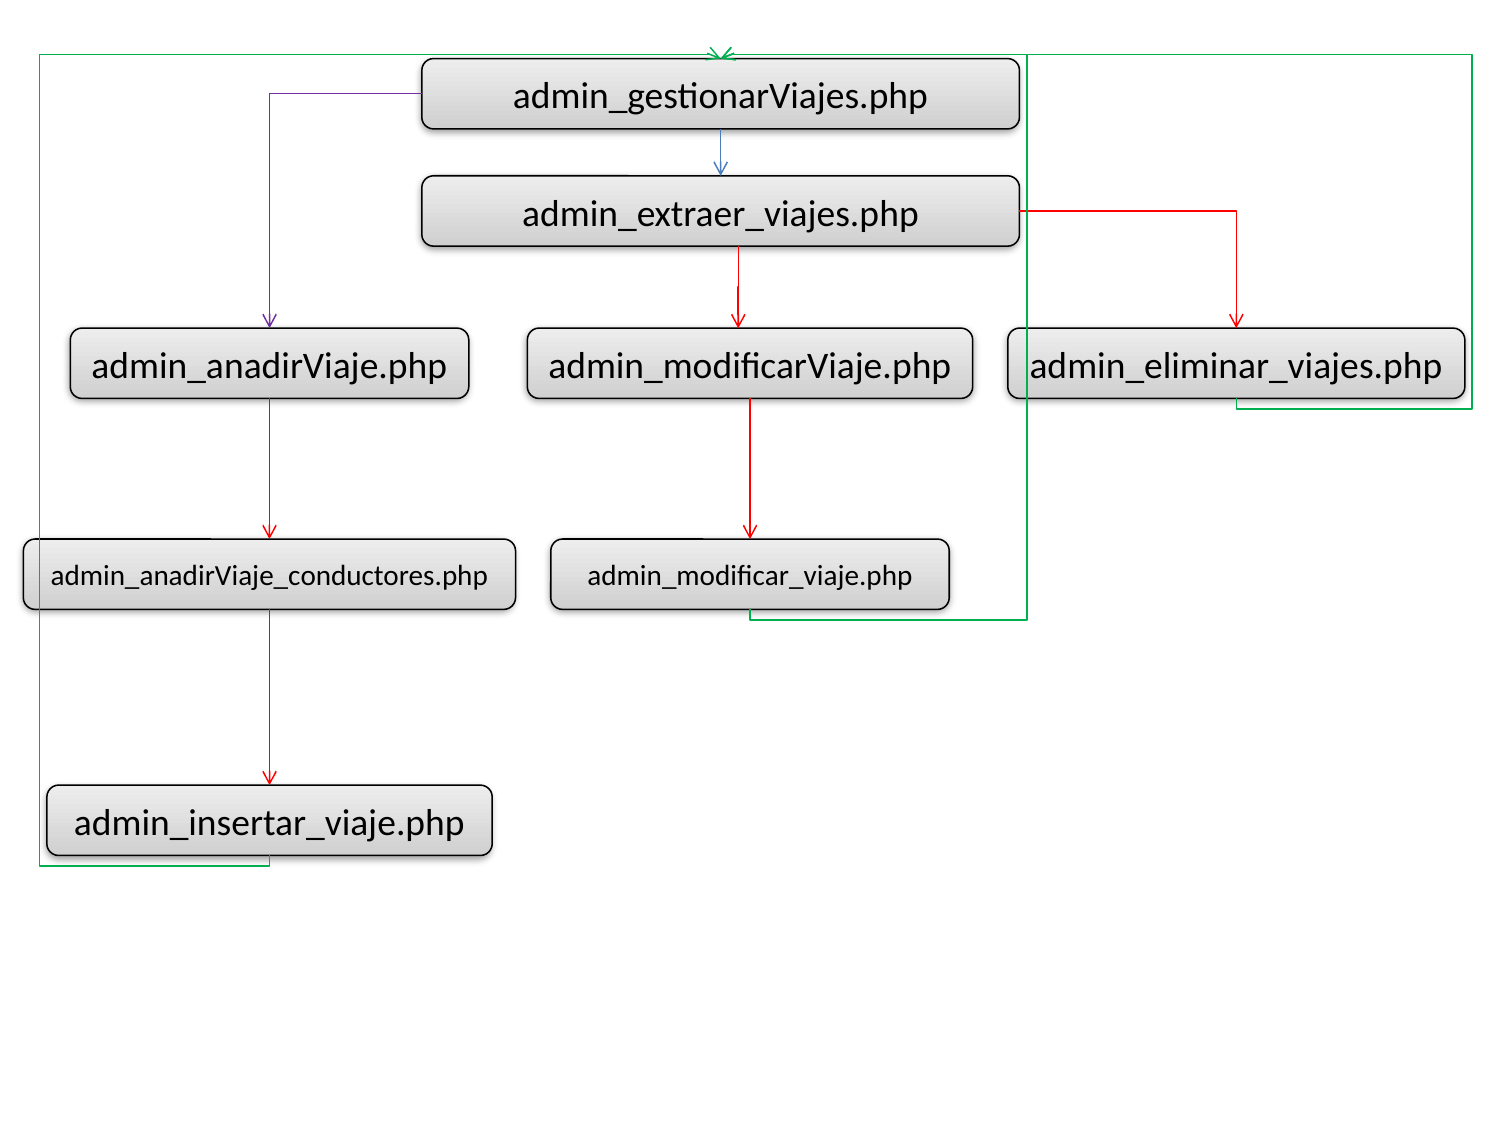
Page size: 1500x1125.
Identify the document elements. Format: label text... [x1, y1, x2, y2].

text_box admin_modificar_viaje.php [899, 538, 951, 611]
text_box admin_gestionarViajes.php [421, 57, 803, 130]
text_box admin_anadirViaje_conductores.php [22, 538, 39, 611]
text_box admin_eliminar_viajes.php [1153, 327, 1466, 400]
text_box admin_anadirViaje.php [69, 327, 91, 400]
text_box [1153, 210, 1237, 329]
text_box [459, 318, 803, 349]
text_box admin_extraer_viajes.php [427, 174, 803, 229]
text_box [808, 0, 1149, 487]
text_box admin_anadirViaje_conductores.php [40, 538, 91, 611]
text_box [269, 93, 423, 229]
text_box admin_insertar_viaje.php [46, 784, 493, 857]
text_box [96, 231, 894, 683]
